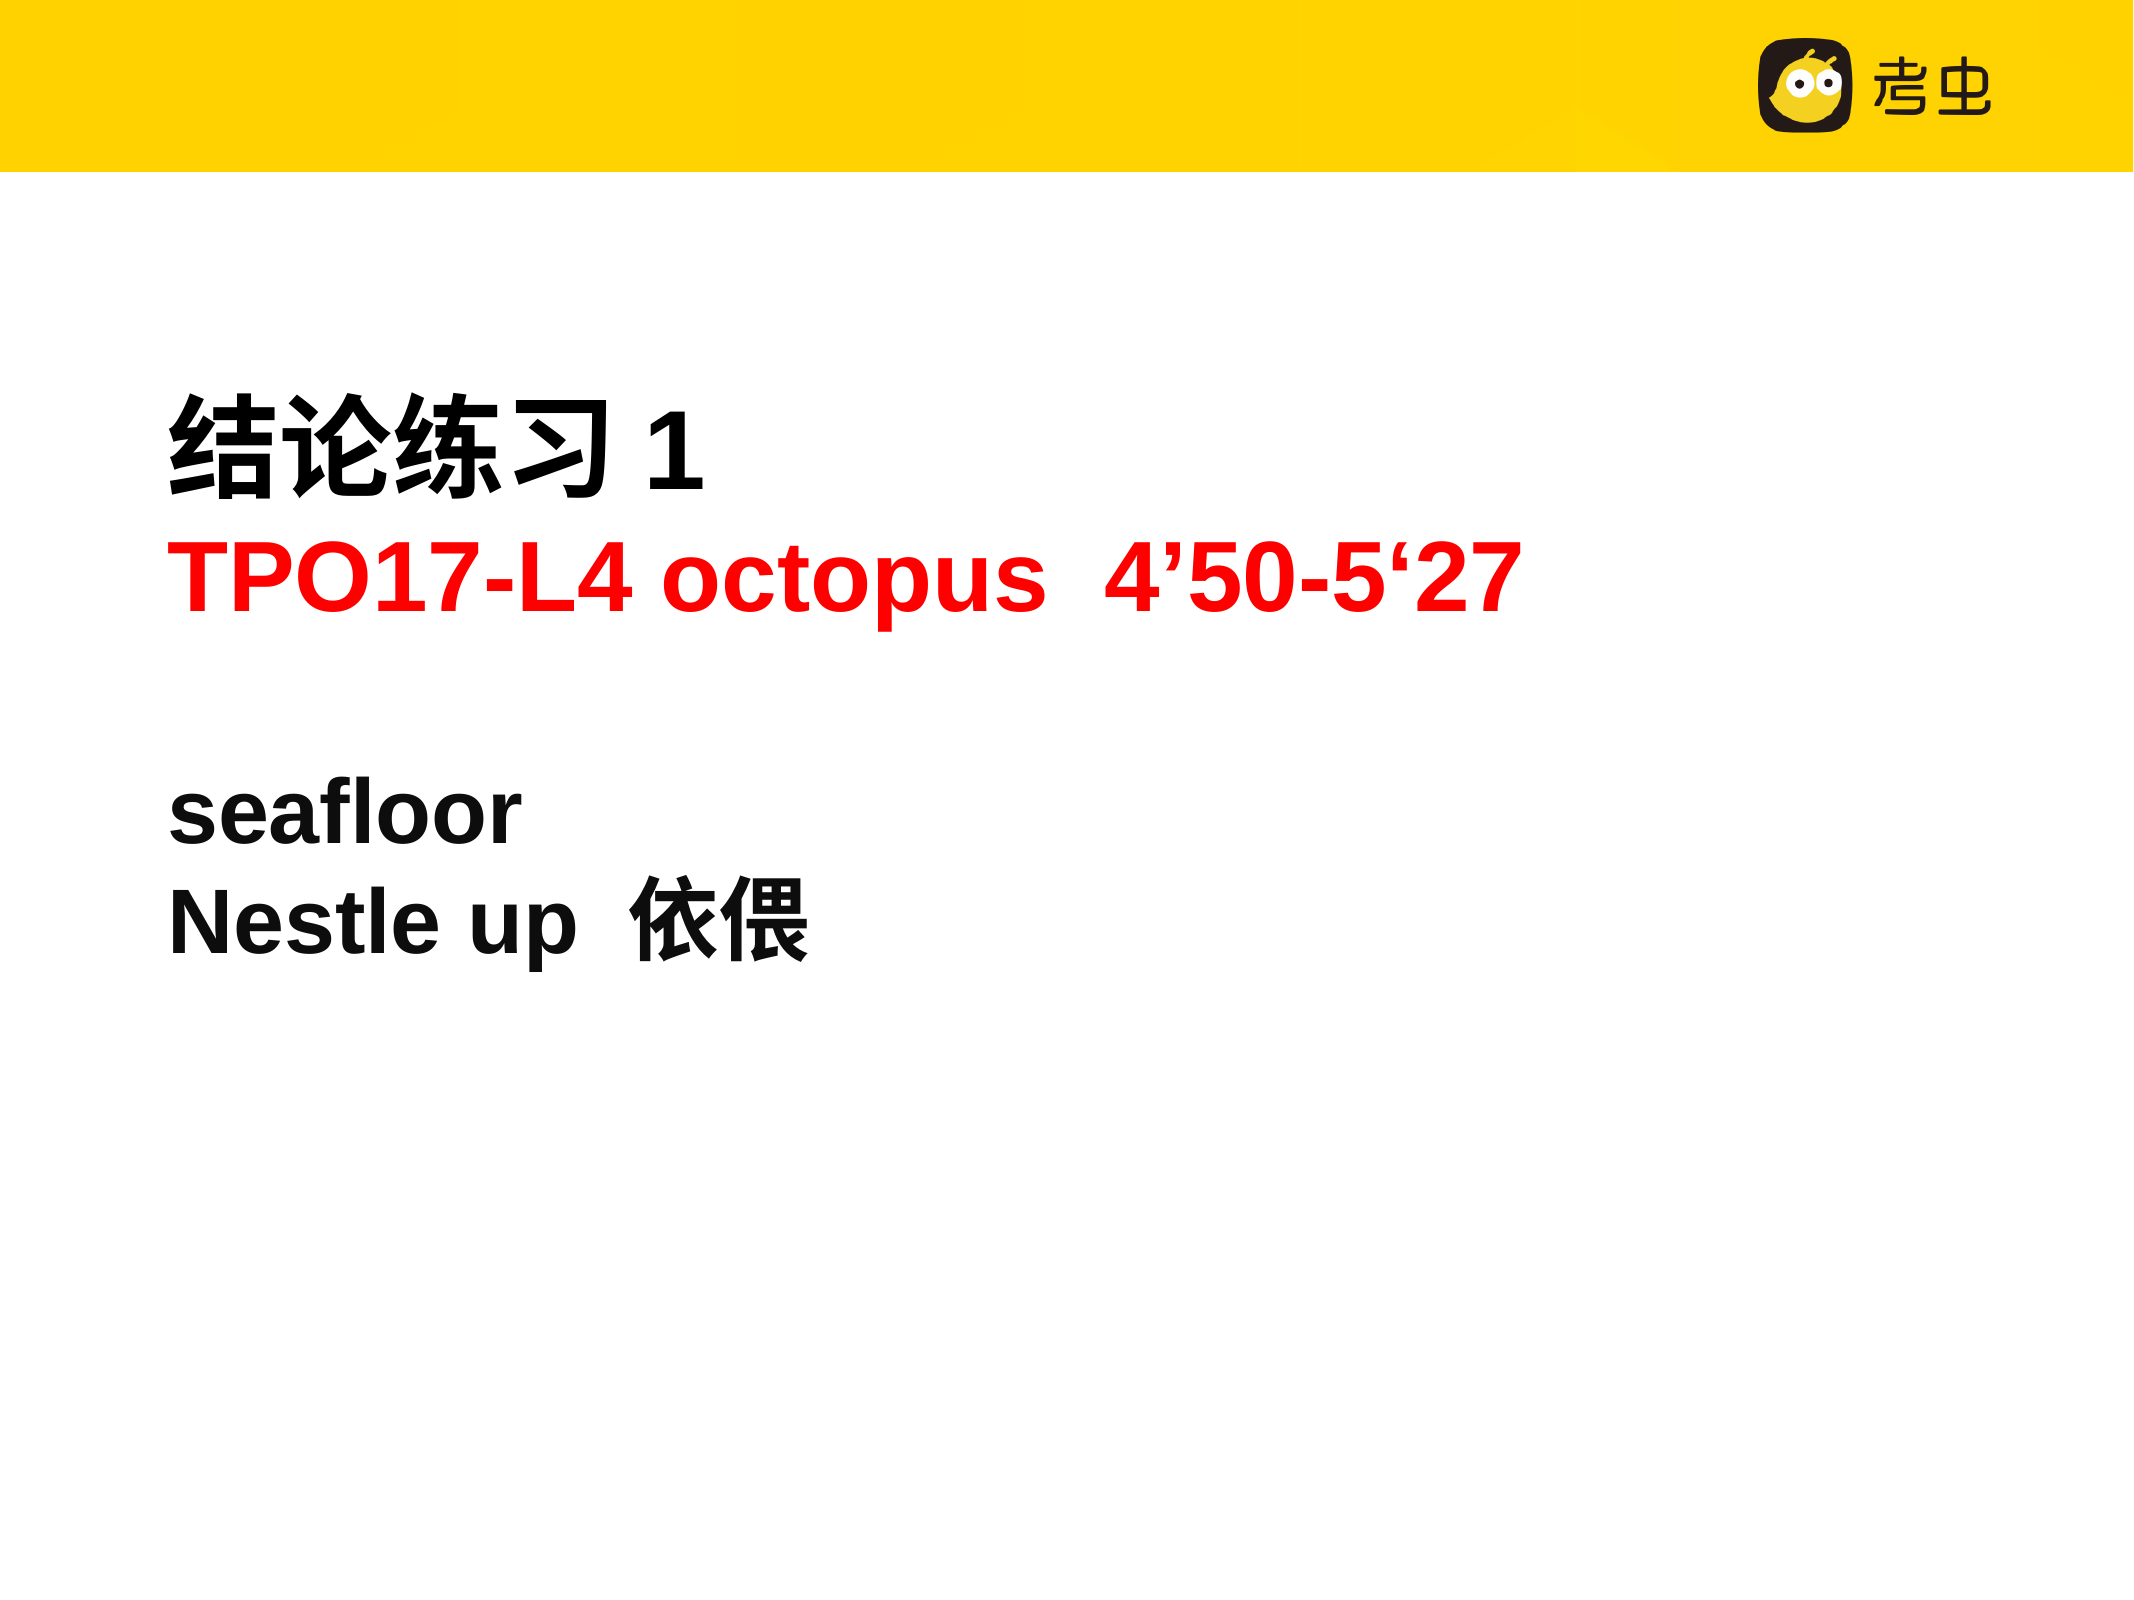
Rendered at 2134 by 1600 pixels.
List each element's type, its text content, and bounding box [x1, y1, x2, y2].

picture [1758, 38, 1991, 133]
text_box 结论练习1 TPO17-L4 octopus 4’50-5‘27 seafloor Nestle up 依偎 [152, 369, 2026, 980]
picture [0, 0, 2134, 172]
